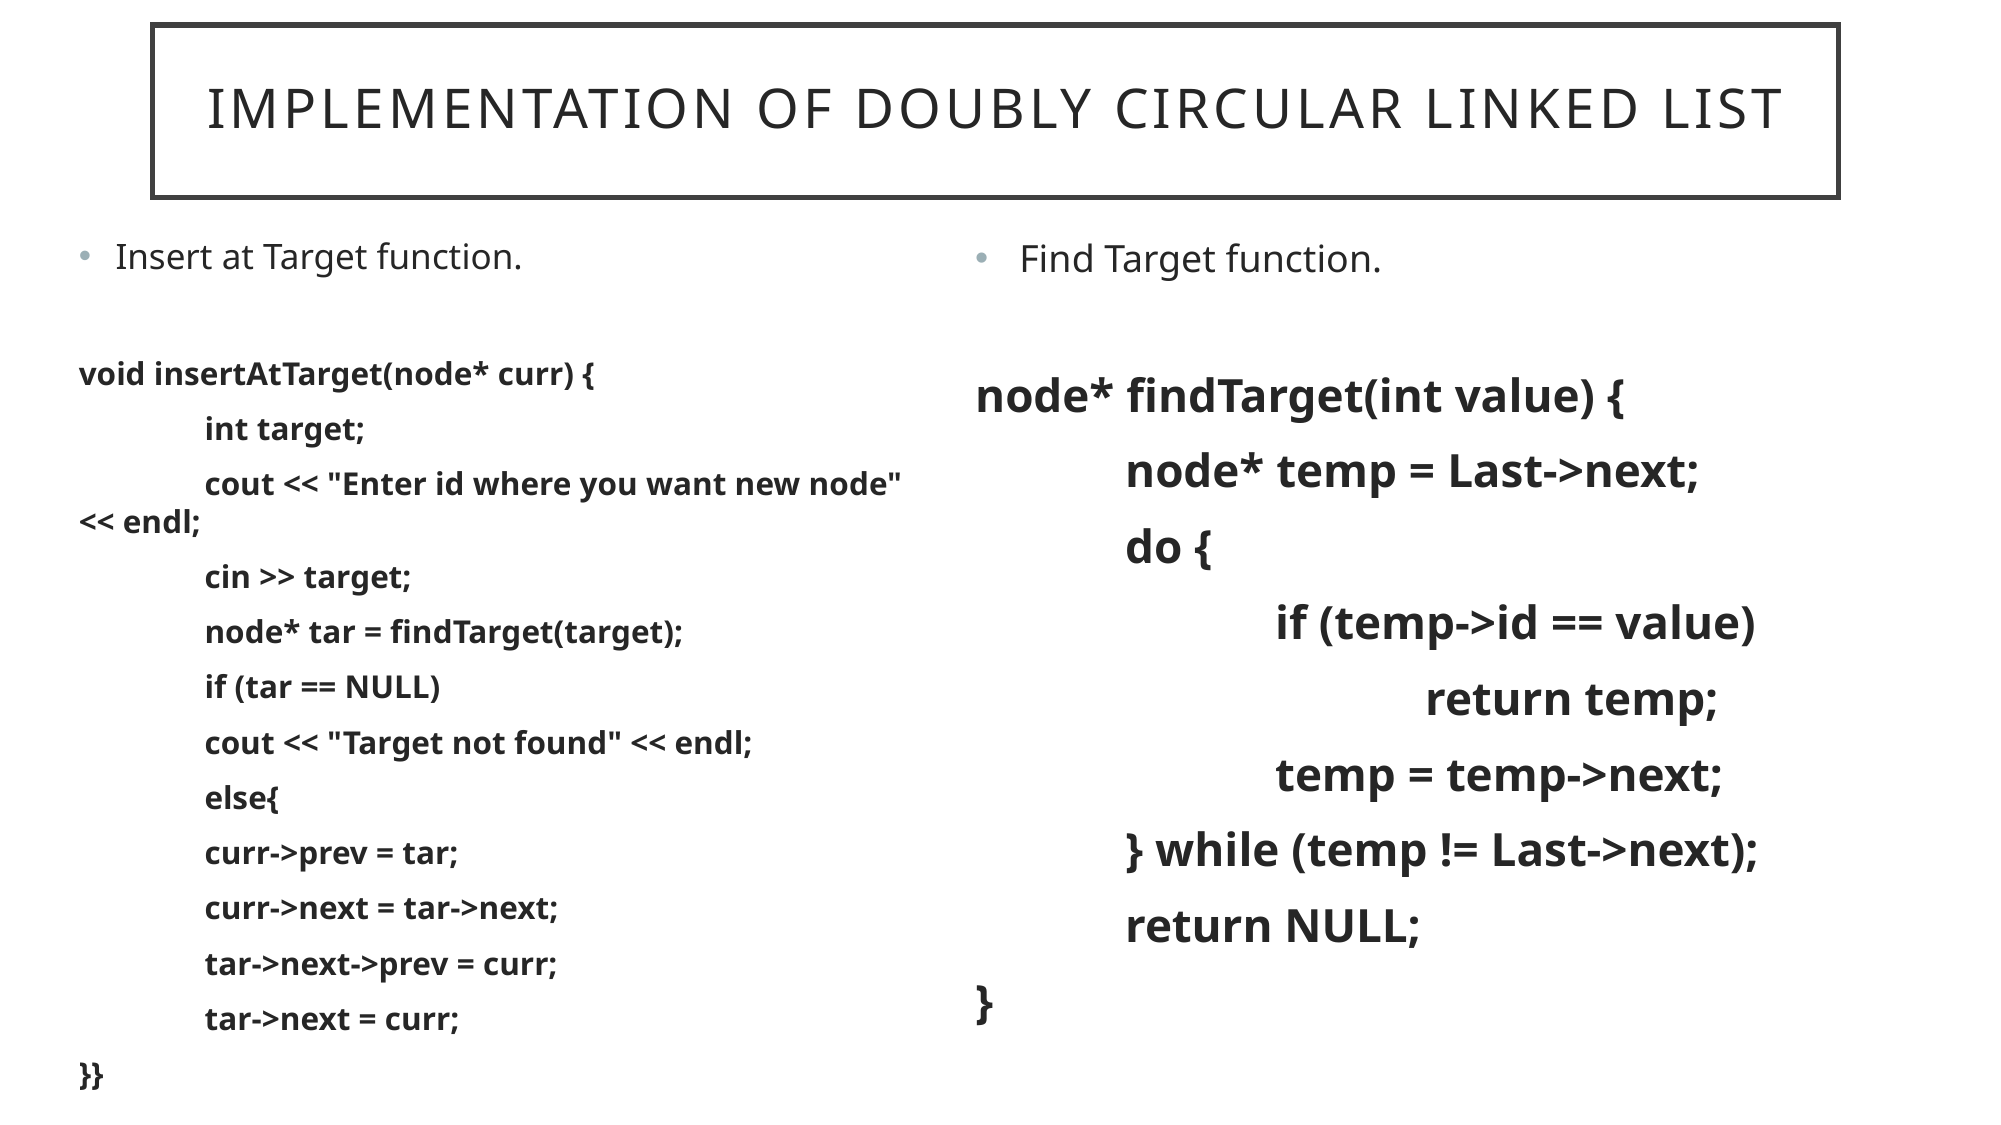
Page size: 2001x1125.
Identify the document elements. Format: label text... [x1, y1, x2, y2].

title Implementation of Doubly circular linked list [150, 22, 1841, 200]
list Insert at Target function. void insertAtTarget(node* curr) { int target; cout << "Enter id where you want new node" << endl; cin >> target; node* tar = findTarget(target); if (tar == NULL) cout << "Target not found" << endl; else{ curr->prev = tar; curr->next = tar->next; tar->next->prev = curr; tar->next = curr; }} [63, 227, 960, 1107]
list Find Target function. node* findTarget(int value) { node* temp = Last->next; do { if (temp->id == value) return temp; temp = temp->next; } while (temp != Last->next); return NULL; } [960, 227, 1839, 1107]
